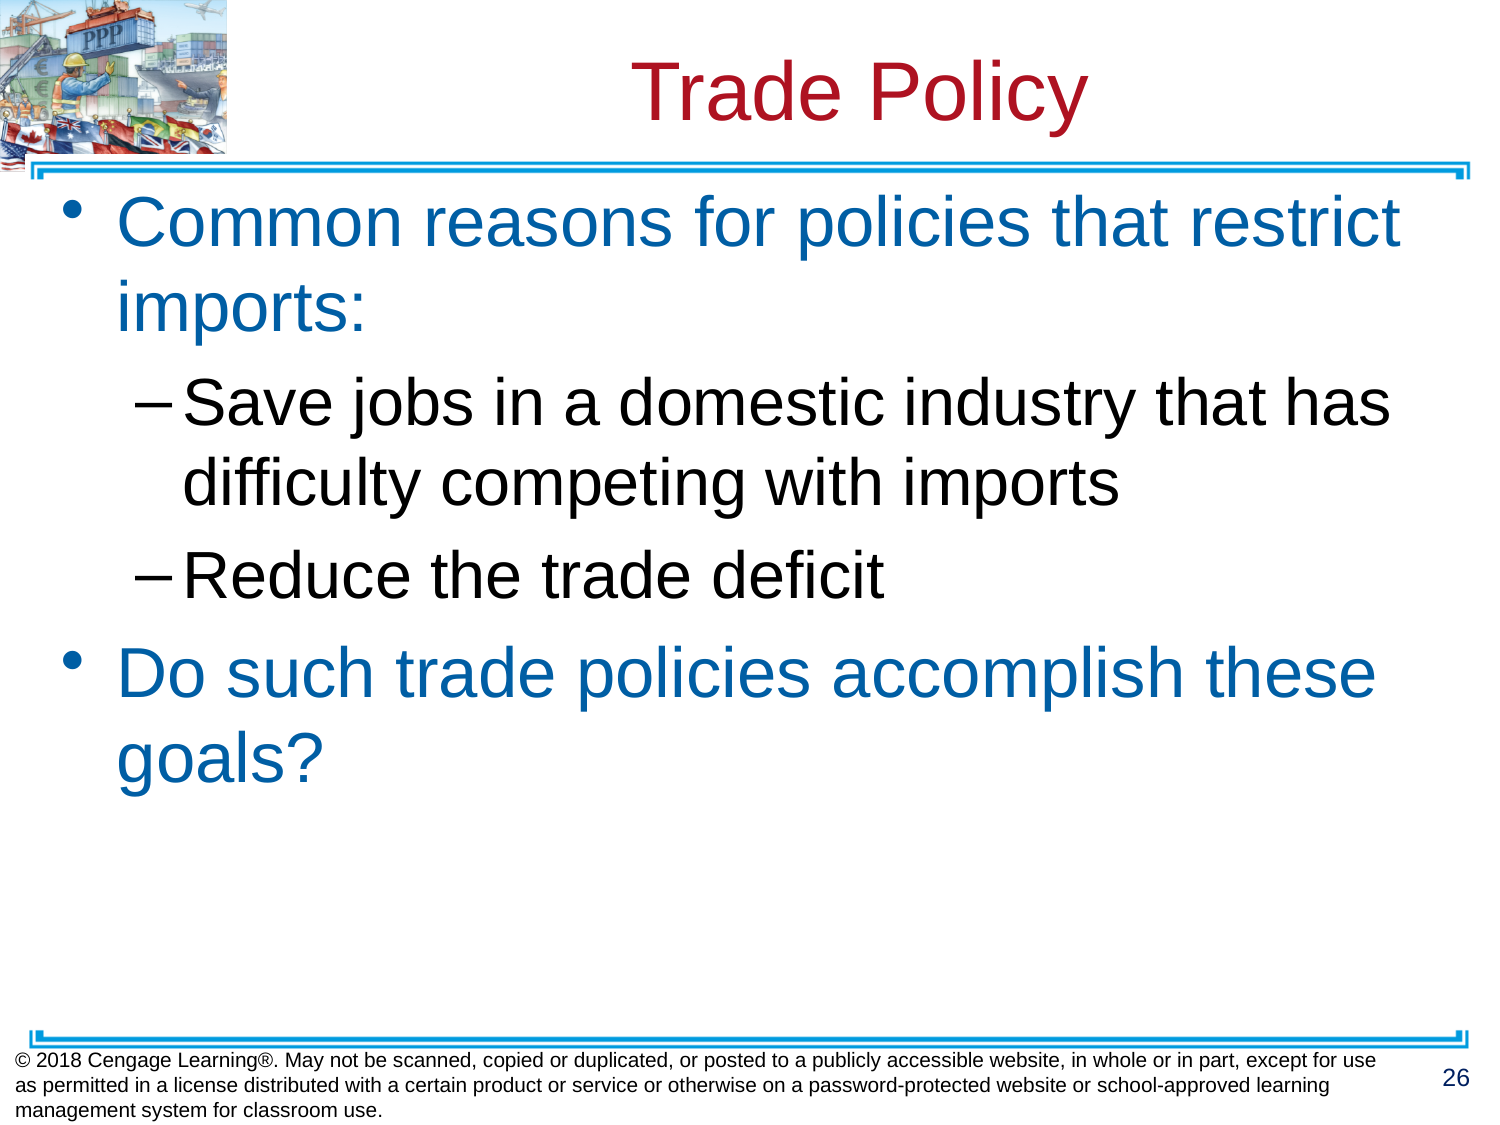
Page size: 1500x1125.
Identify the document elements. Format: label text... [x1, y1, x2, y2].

picture [25, 1024, 45, 1043]
picture [0, 0, 1475, 186]
title Trade Policy [219, 16, 1500, 158]
footer © 2018 Cengage Learning®. May not be scanned, copied or duplicated, or posted to a publicly accessible website, in whole or in part, except for use as permitted in a license distributed with a certain product or service or otherwise on a password-protected website or school-approved learning management system for classroom use. [0, 1043, 1412, 1125]
slide_number 26 [1412, 1052, 1500, 1117]
list Common reasons for policies that restrict imports: Save jobs in a domestic industry that has difficulty competing with imports Reduce the trade deficit Do such trade policies accomplish these goals? [45, 168, 1455, 1055]
picture [1455, 1024, 1475, 1053]
